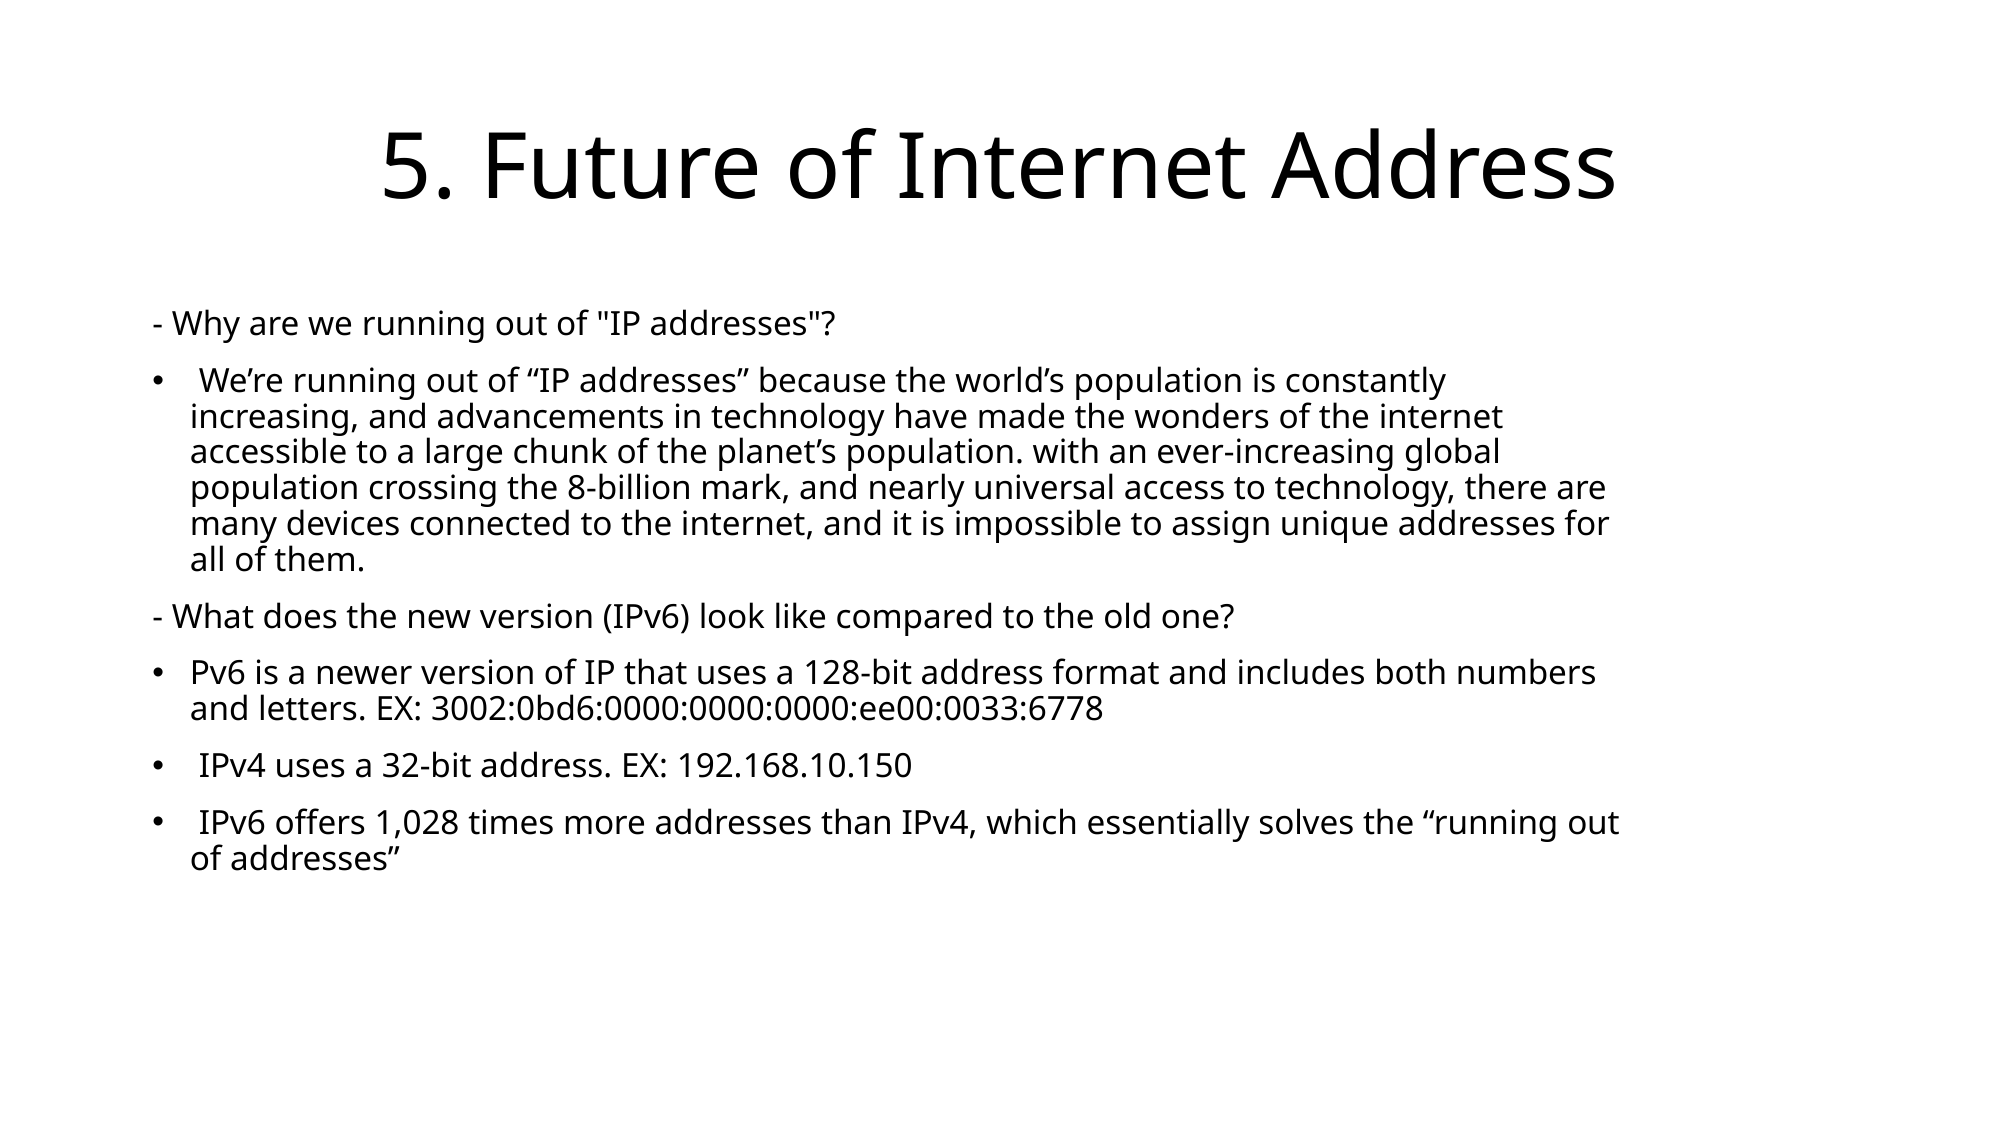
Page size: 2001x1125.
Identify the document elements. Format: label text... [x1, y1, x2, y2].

list - Why are we running out of "IP addresses"? We’re running out of “IP addresses” because the world’s population is constantly increasing, and advancements in technology have made the wonders of the internet accessible to a large chunk of the planet’s population. with an ever-increasing global population crossing the 8-billion mark, and nearly universal access to technology, there are many devices connected to the internet, and it is impossible to assign unique addresses for all of them. - What does the new version (IPv6) look like compared to the old one? Pv6 is a newer version of IP that uses a 128-bit address format and includes both numbers and letters. EX: 3002:0bd6:0000:0000:0000:ee00:0033:6778 IPv4 uses a 32-bit address. EX: 192.168.10.150 IPv6 offers 1,028 times more addresses than IPv4, which essentially solves the “running out of addresses” [137, 299, 1641, 1014]
title 5. Future of Internet Address [137, 59, 1863, 278]
